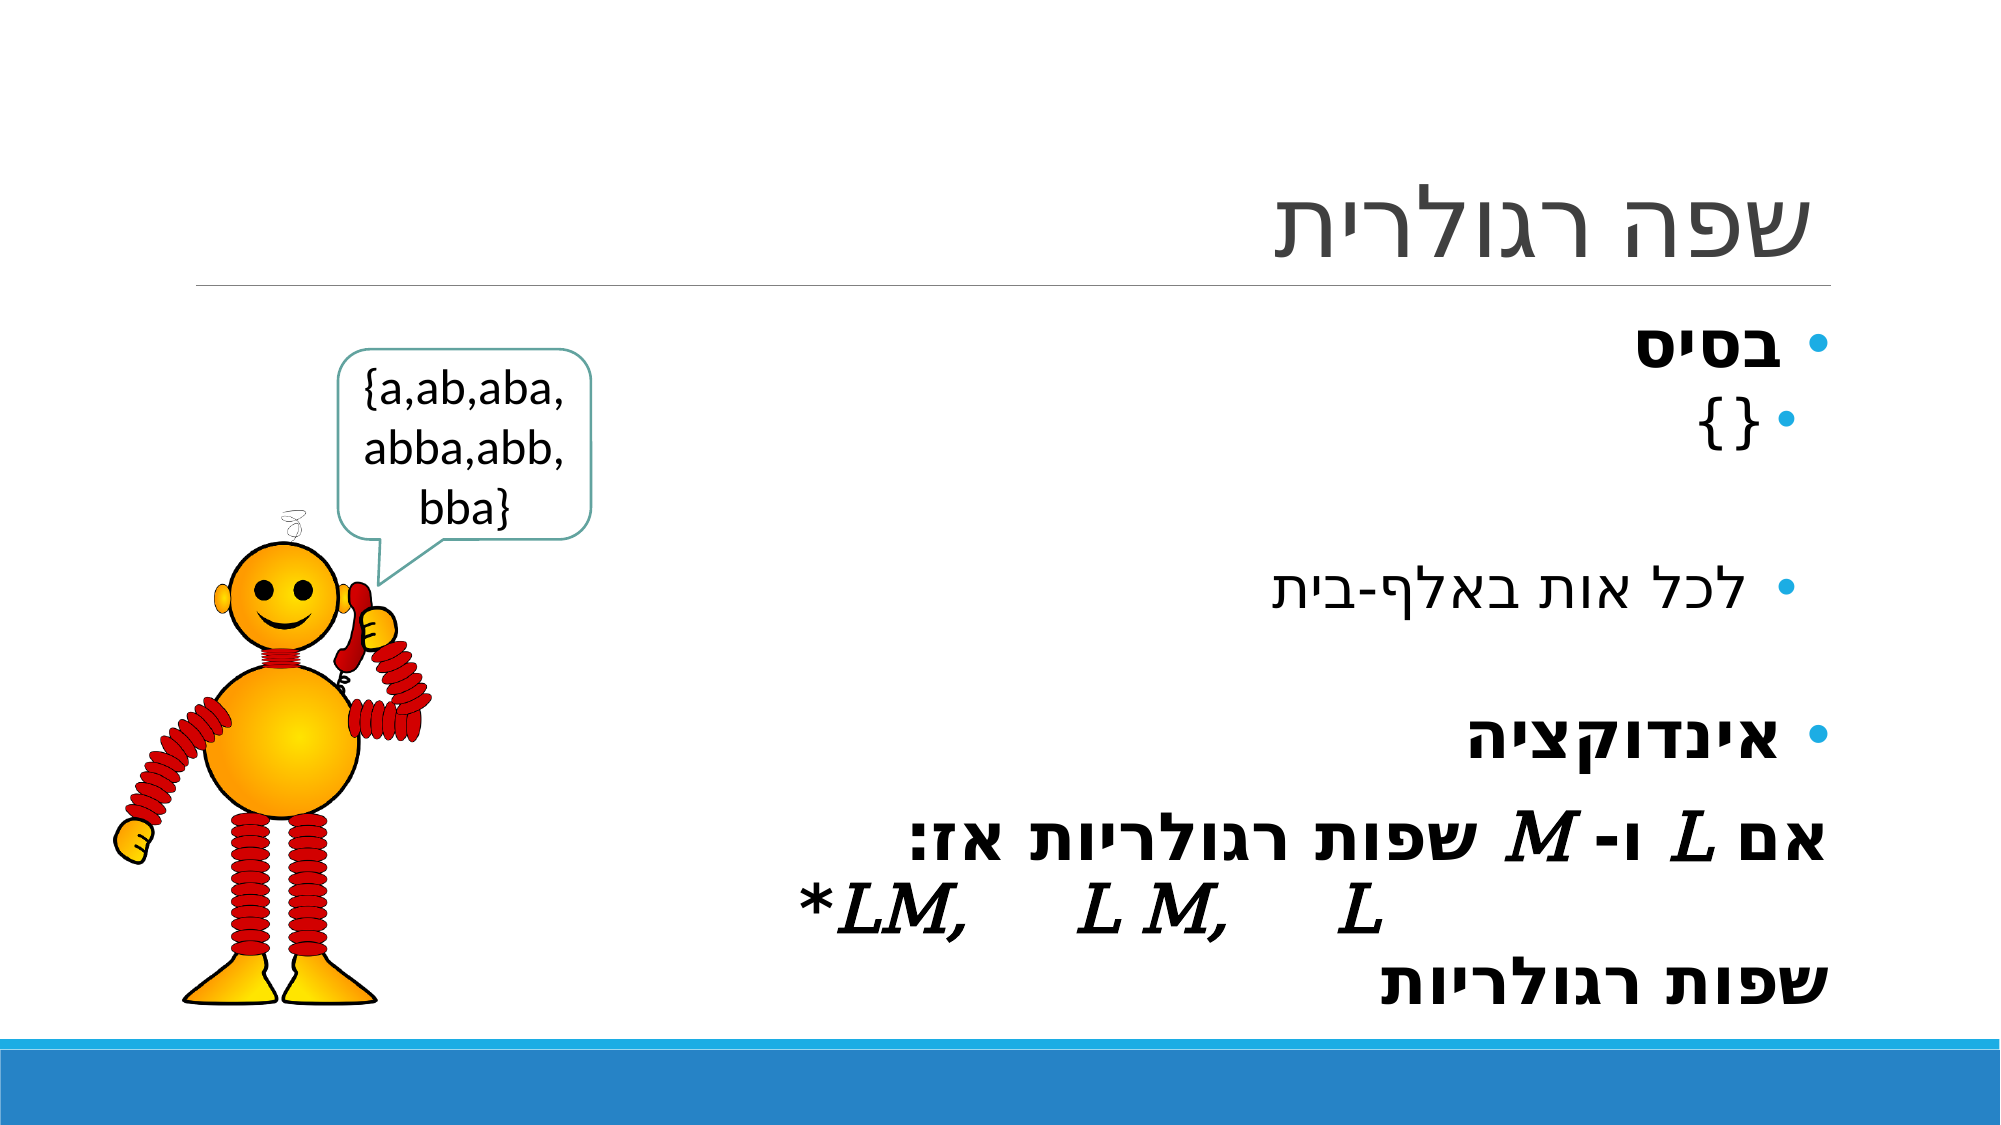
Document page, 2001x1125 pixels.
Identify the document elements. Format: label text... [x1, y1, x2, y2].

picture [112, 509, 433, 1040]
title שפה רגולרית [180, 47, 1830, 285]
text_box {a,ab,aba,abba,abb,bba} [336, 347, 593, 543]
